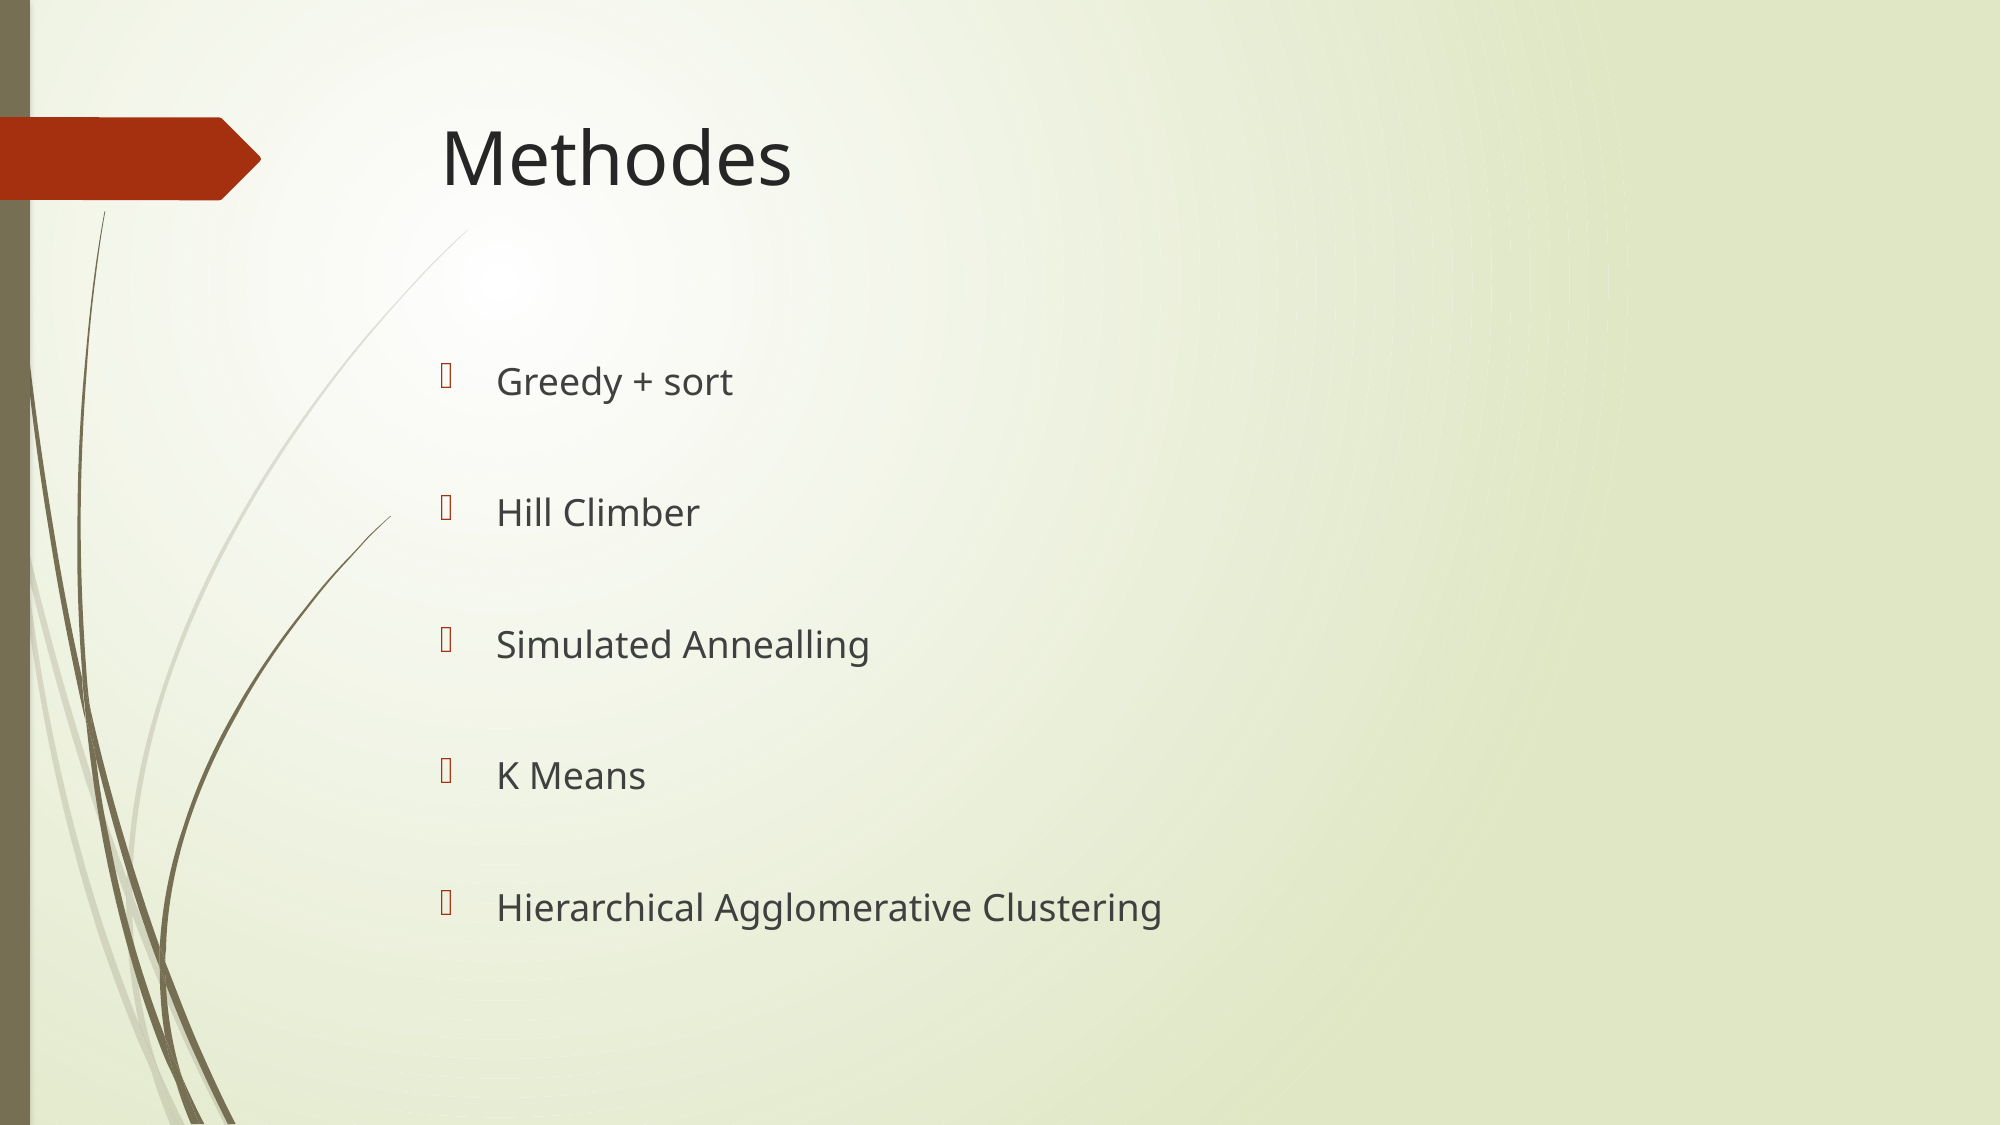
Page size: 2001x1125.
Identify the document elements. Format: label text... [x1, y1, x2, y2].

list Greedy + sort Hill Climber Simulated Annealling K Means Hierarchical Agglomerative Clustering [424, 350, 1951, 1090]
title Methodes [425, 102, 1888, 313]
